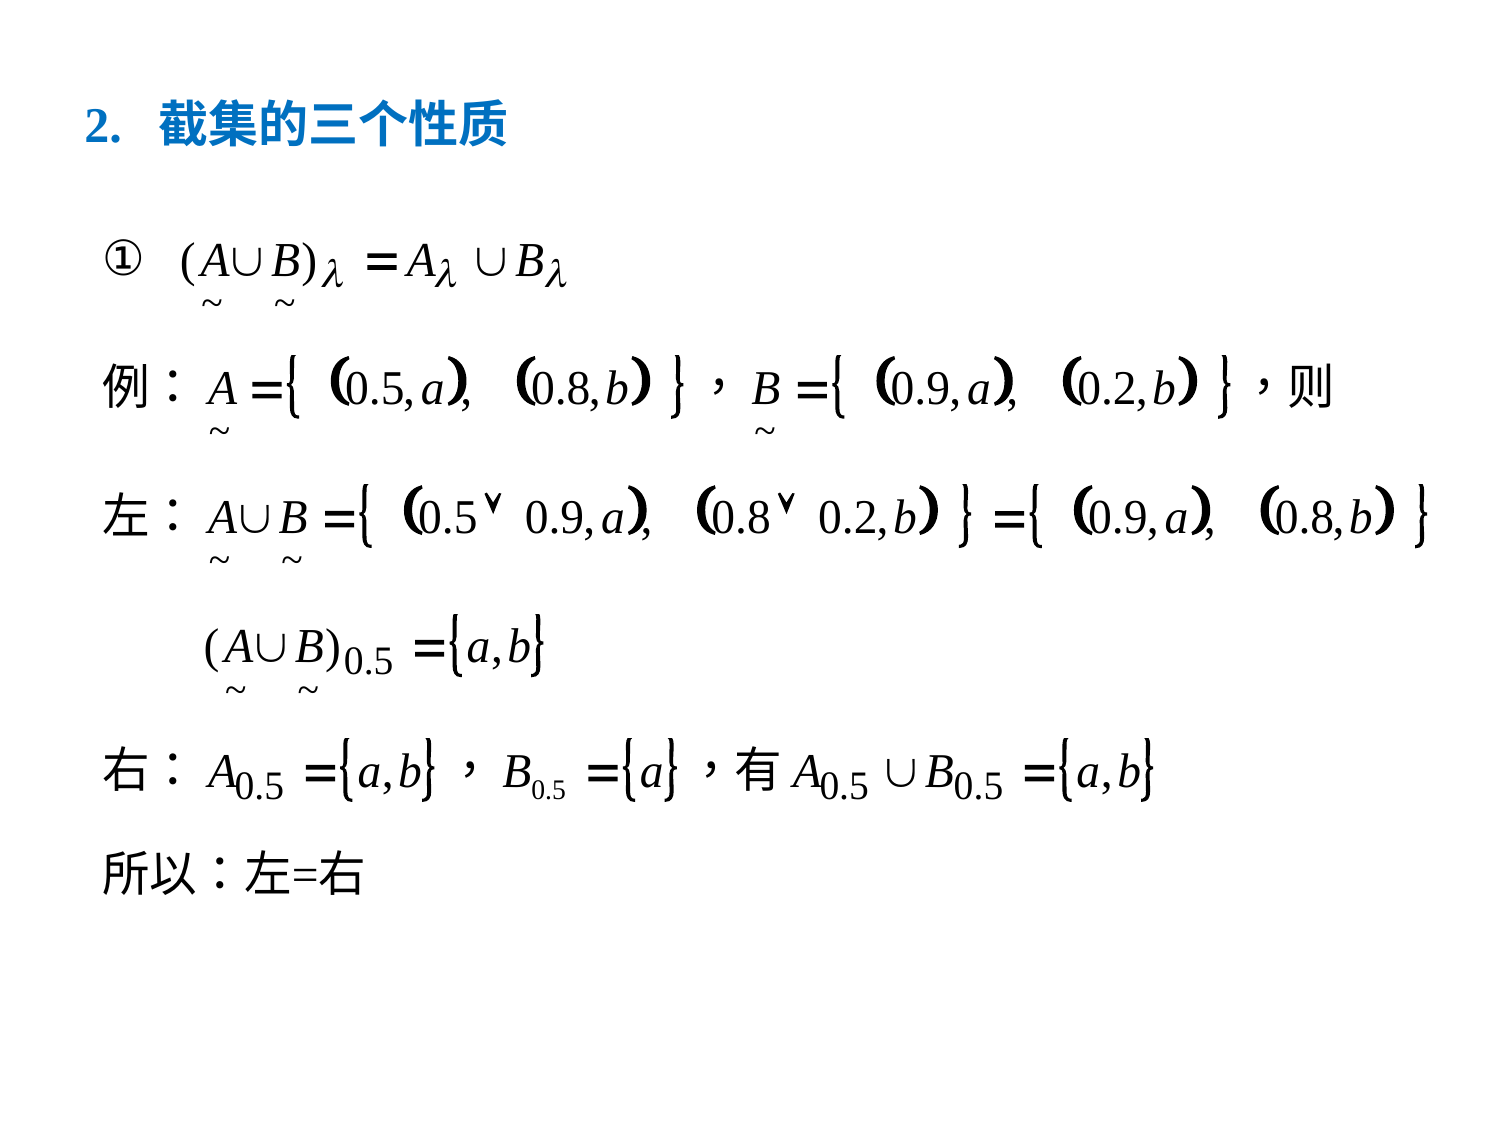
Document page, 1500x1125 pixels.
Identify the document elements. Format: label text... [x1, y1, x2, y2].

text_box 2. 截集的三个性质 [69, 85, 560, 161]
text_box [101, 226, 1500, 938]
